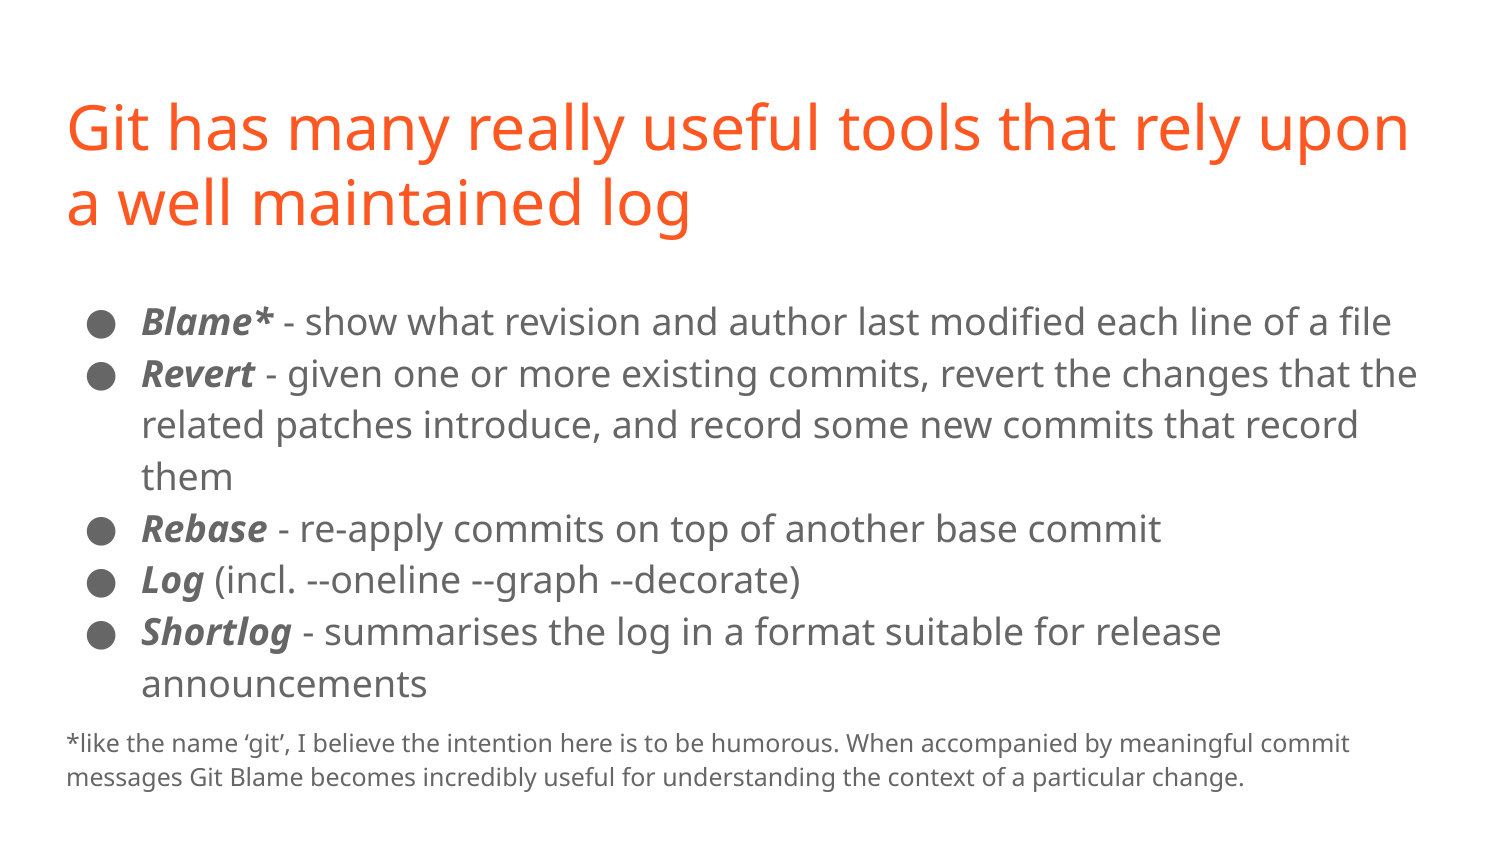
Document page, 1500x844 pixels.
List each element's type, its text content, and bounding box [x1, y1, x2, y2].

list Blame* - show what revision and author last modified each line of a file Revert - given one or more existing commits, revert the changes that the related patches introduce, and record some new commits that record them Rebase - re-apply commits on top of another base commit Log (incl. --oneline --graph --decorate) Shortlog - summarises the log in a format suitable for release announcements [51, 276, 1449, 707]
text_box *like the name ‘git’, I believe the intention here is to be humorous. When accompanied by meaningful commit messages Git Blame becomes incredibly useful for understanding the context of a particular change. [51, 707, 1478, 759]
title Git has many really useful tools that rely upon a well maintained log [51, 72, 1449, 167]
